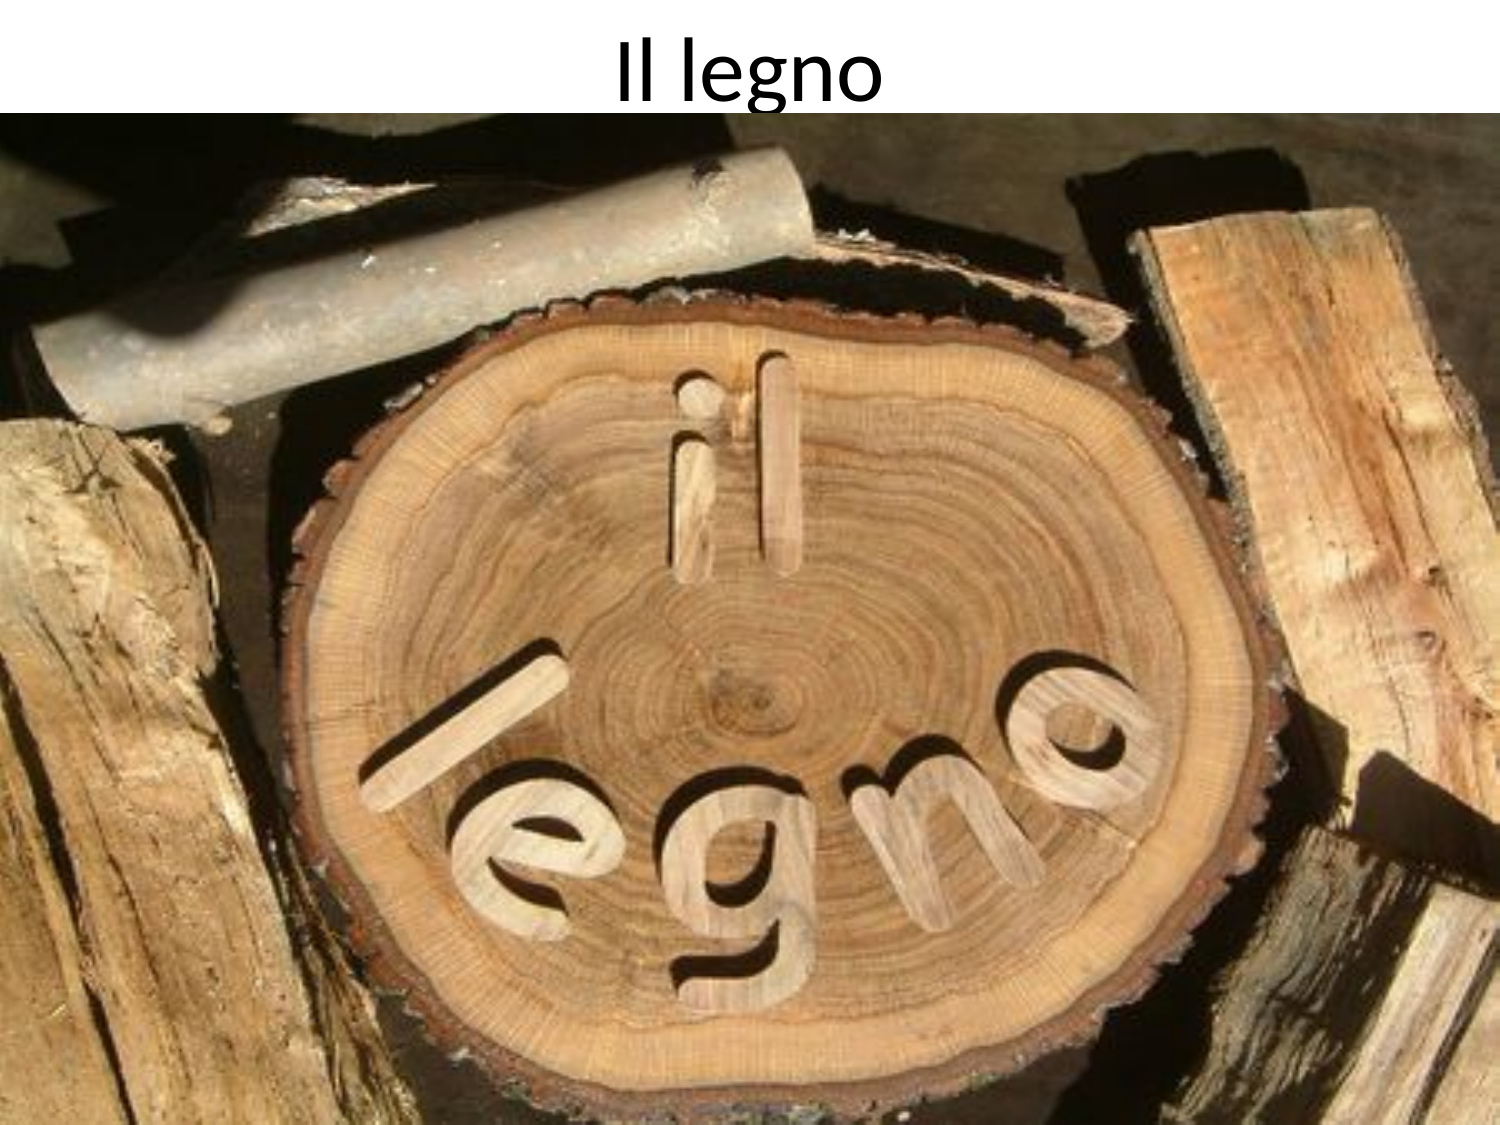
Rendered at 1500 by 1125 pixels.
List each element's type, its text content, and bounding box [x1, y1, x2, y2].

picture [0, 113, 1500, 1125]
title Il legno [112, 0, 1388, 111]
